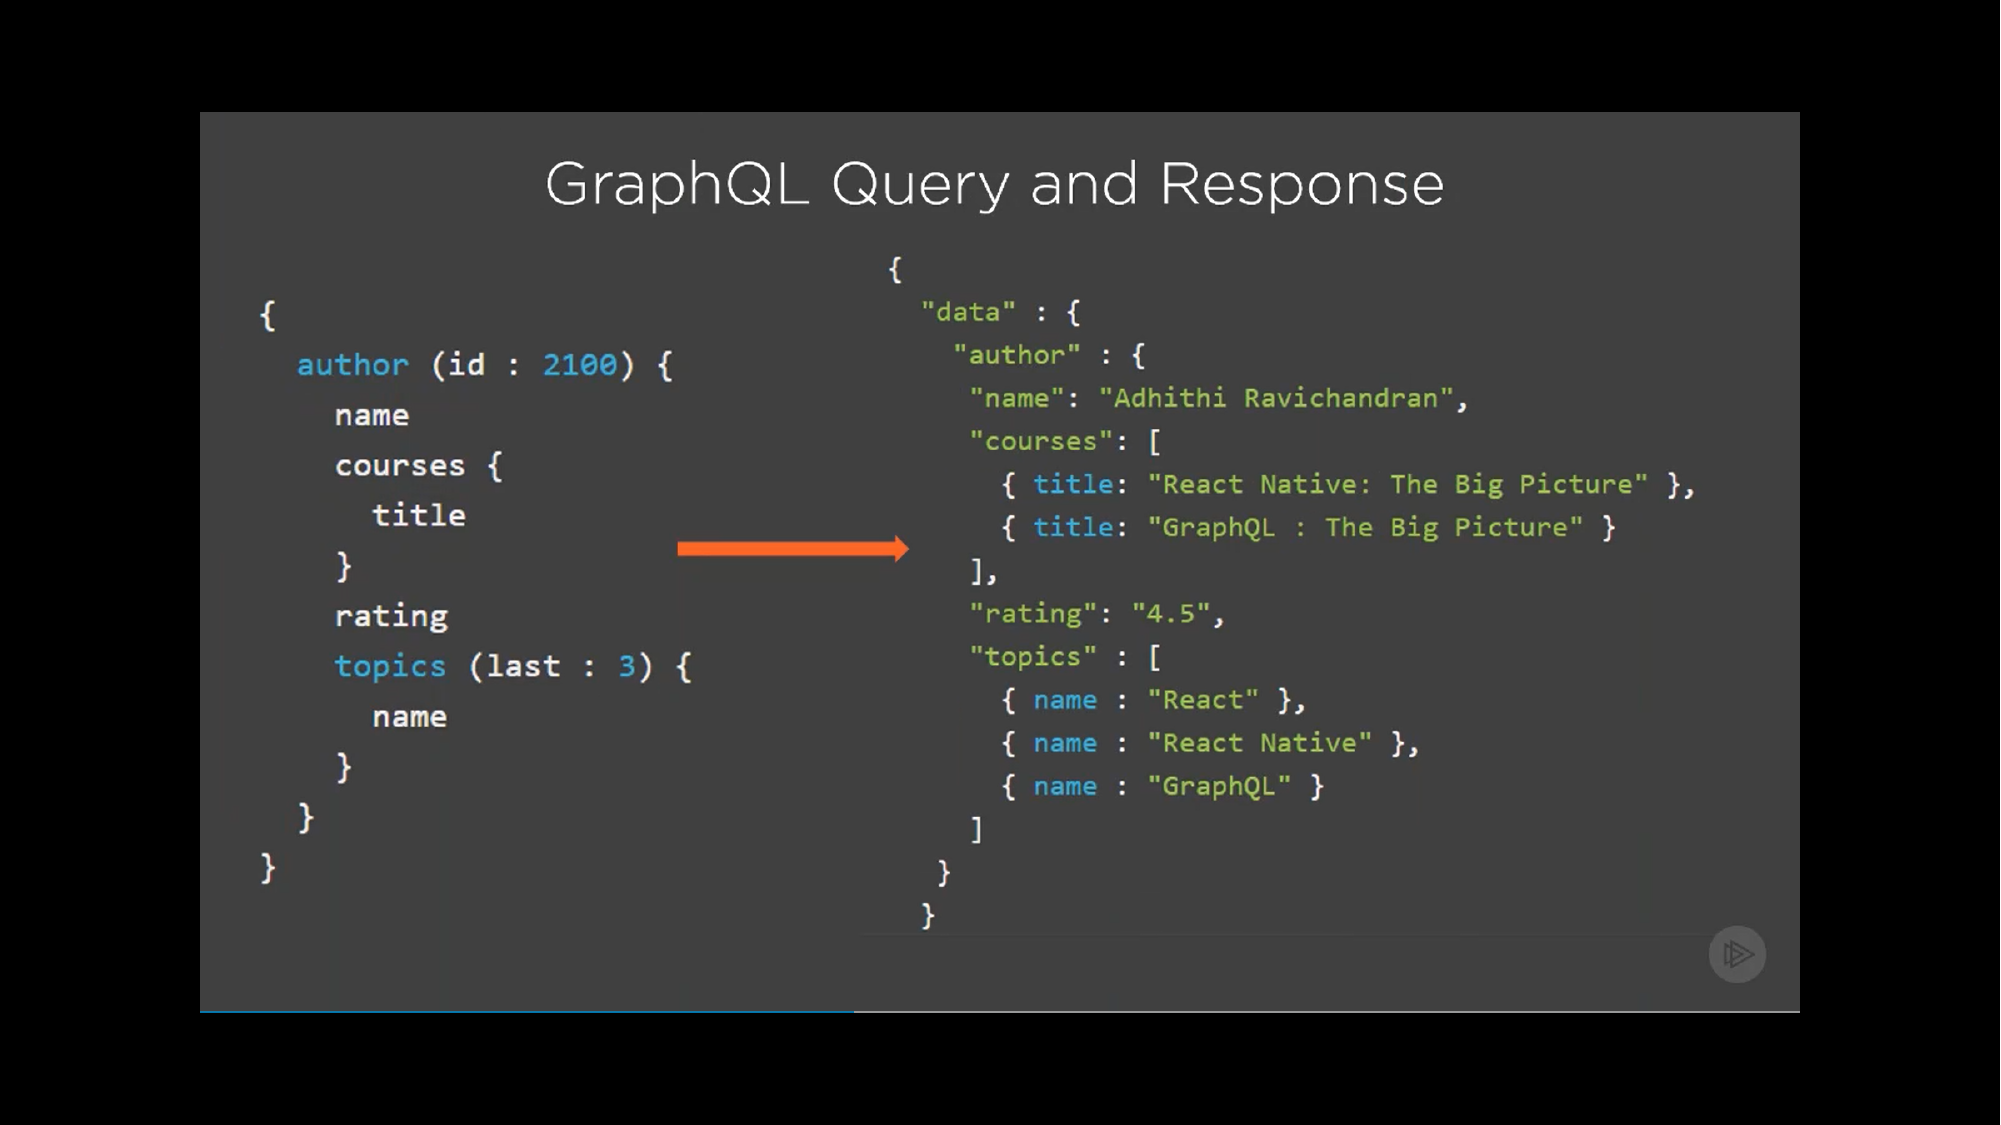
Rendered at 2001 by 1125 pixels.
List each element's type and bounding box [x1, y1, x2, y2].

picture [199, 112, 1800, 1013]
